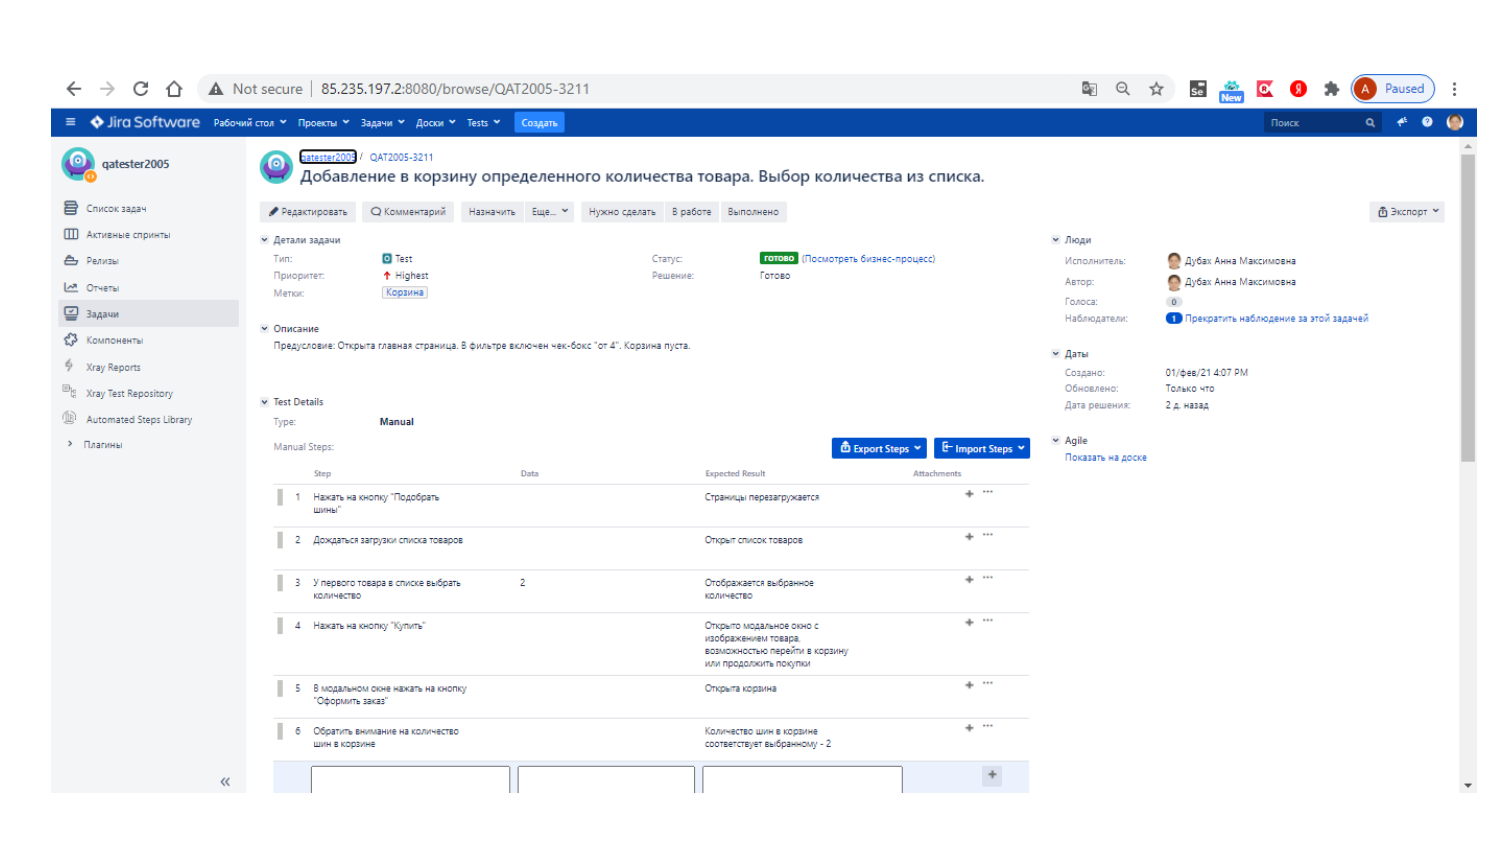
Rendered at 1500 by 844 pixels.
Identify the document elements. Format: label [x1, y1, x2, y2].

picture [50, 72, 1477, 794]
